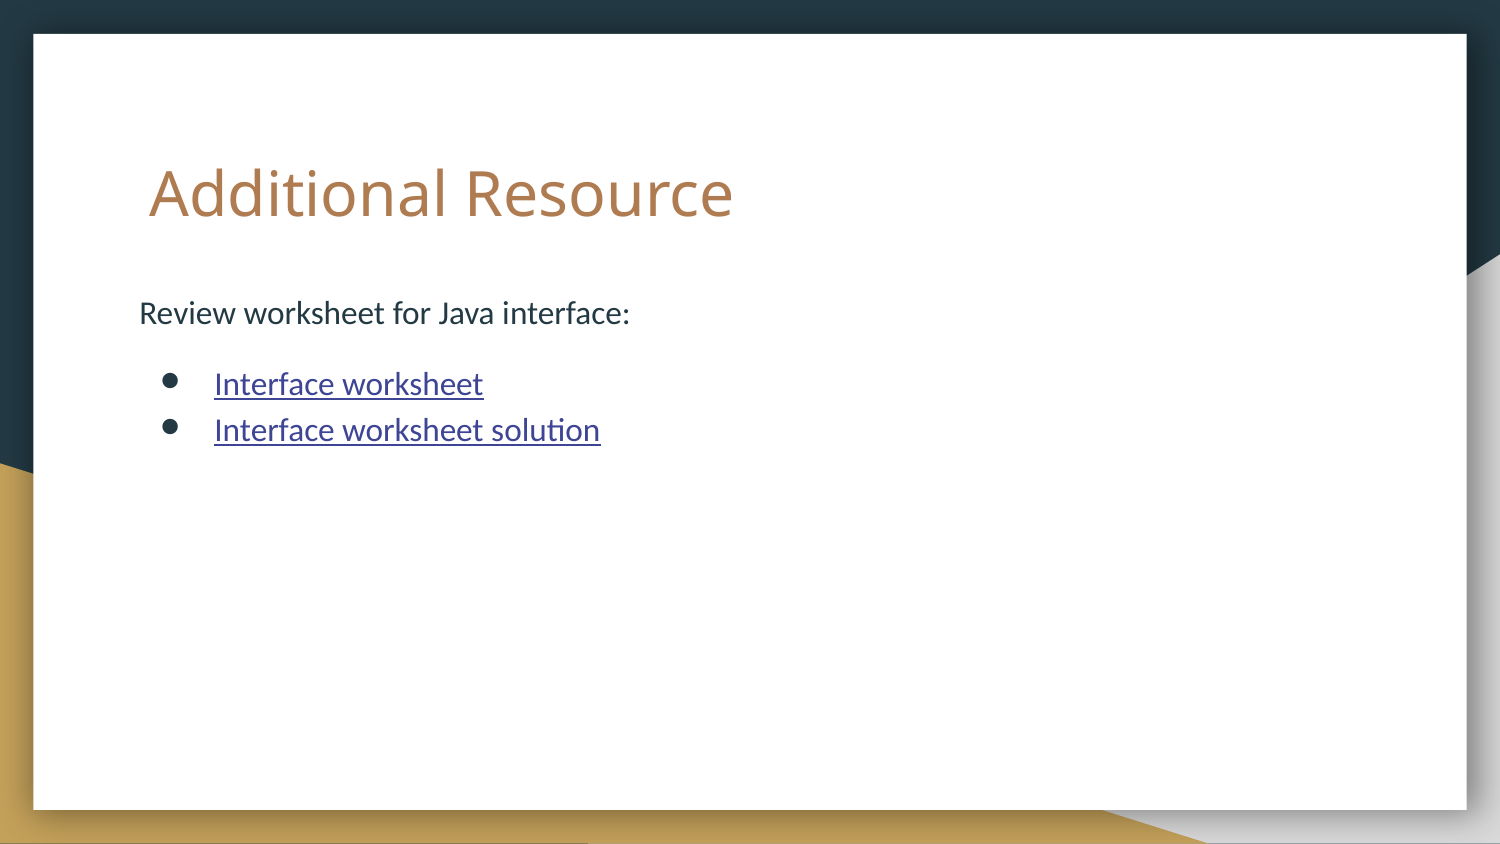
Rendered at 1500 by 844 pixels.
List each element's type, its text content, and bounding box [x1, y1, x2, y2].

list Review worksheet for Java interface: Interface worksheet Interface worksheet solution [124, 270, 1356, 673]
title Additional Resource [134, 138, 1366, 296]
